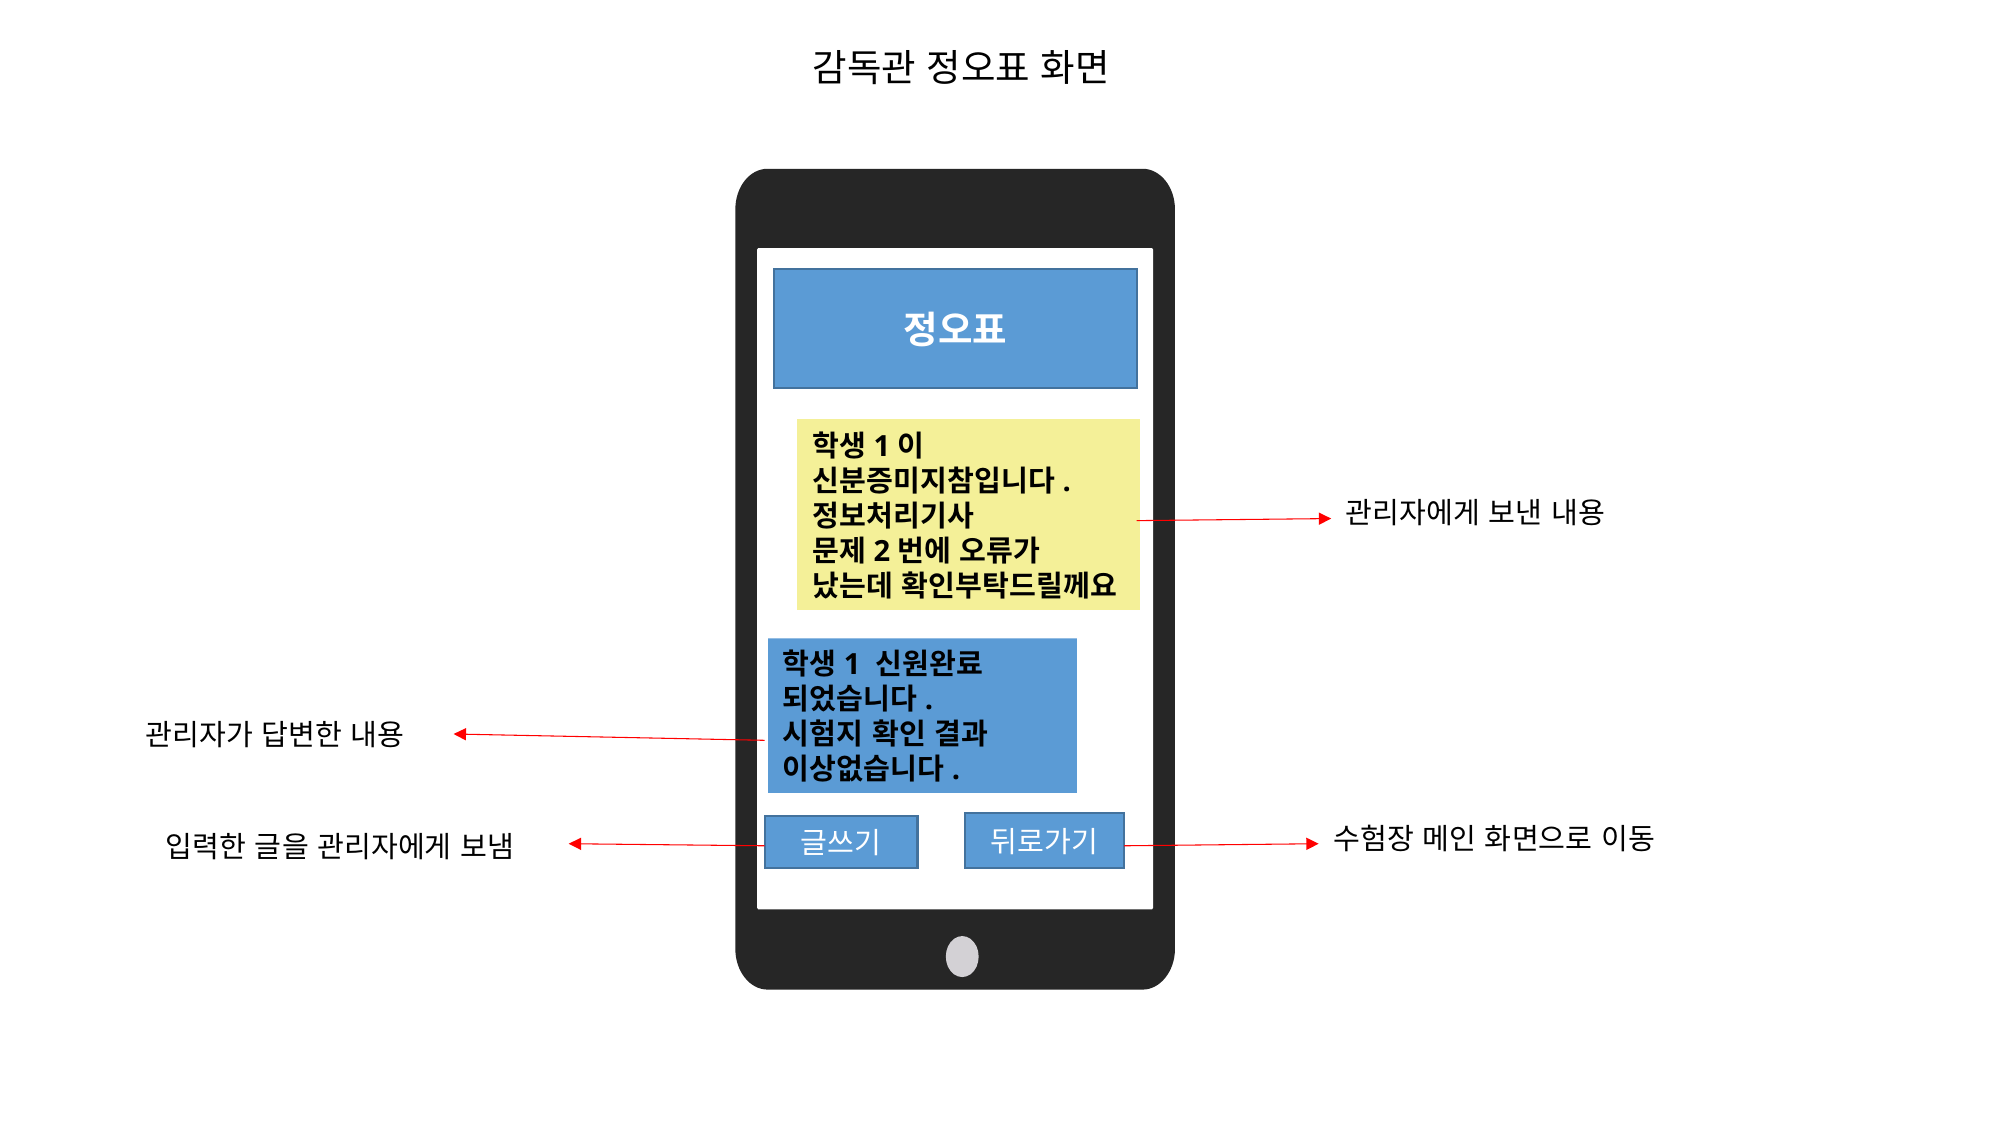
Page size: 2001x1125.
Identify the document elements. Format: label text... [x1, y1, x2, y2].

text_box 수험장 메인 화면으로 이동 [1318, 812, 1752, 863]
text_box 입력한 글을 관리자에게 보냄 [151, 820, 569, 871]
text_box 관리자가 답변한 내용 [130, 709, 454, 759]
text_box 감독관 정오표 화면 [502, 36, 1421, 97]
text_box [453, 734, 765, 741]
text_box 관리자에게 보낸 내용 [1331, 487, 1764, 538]
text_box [735, 168, 1175, 990]
